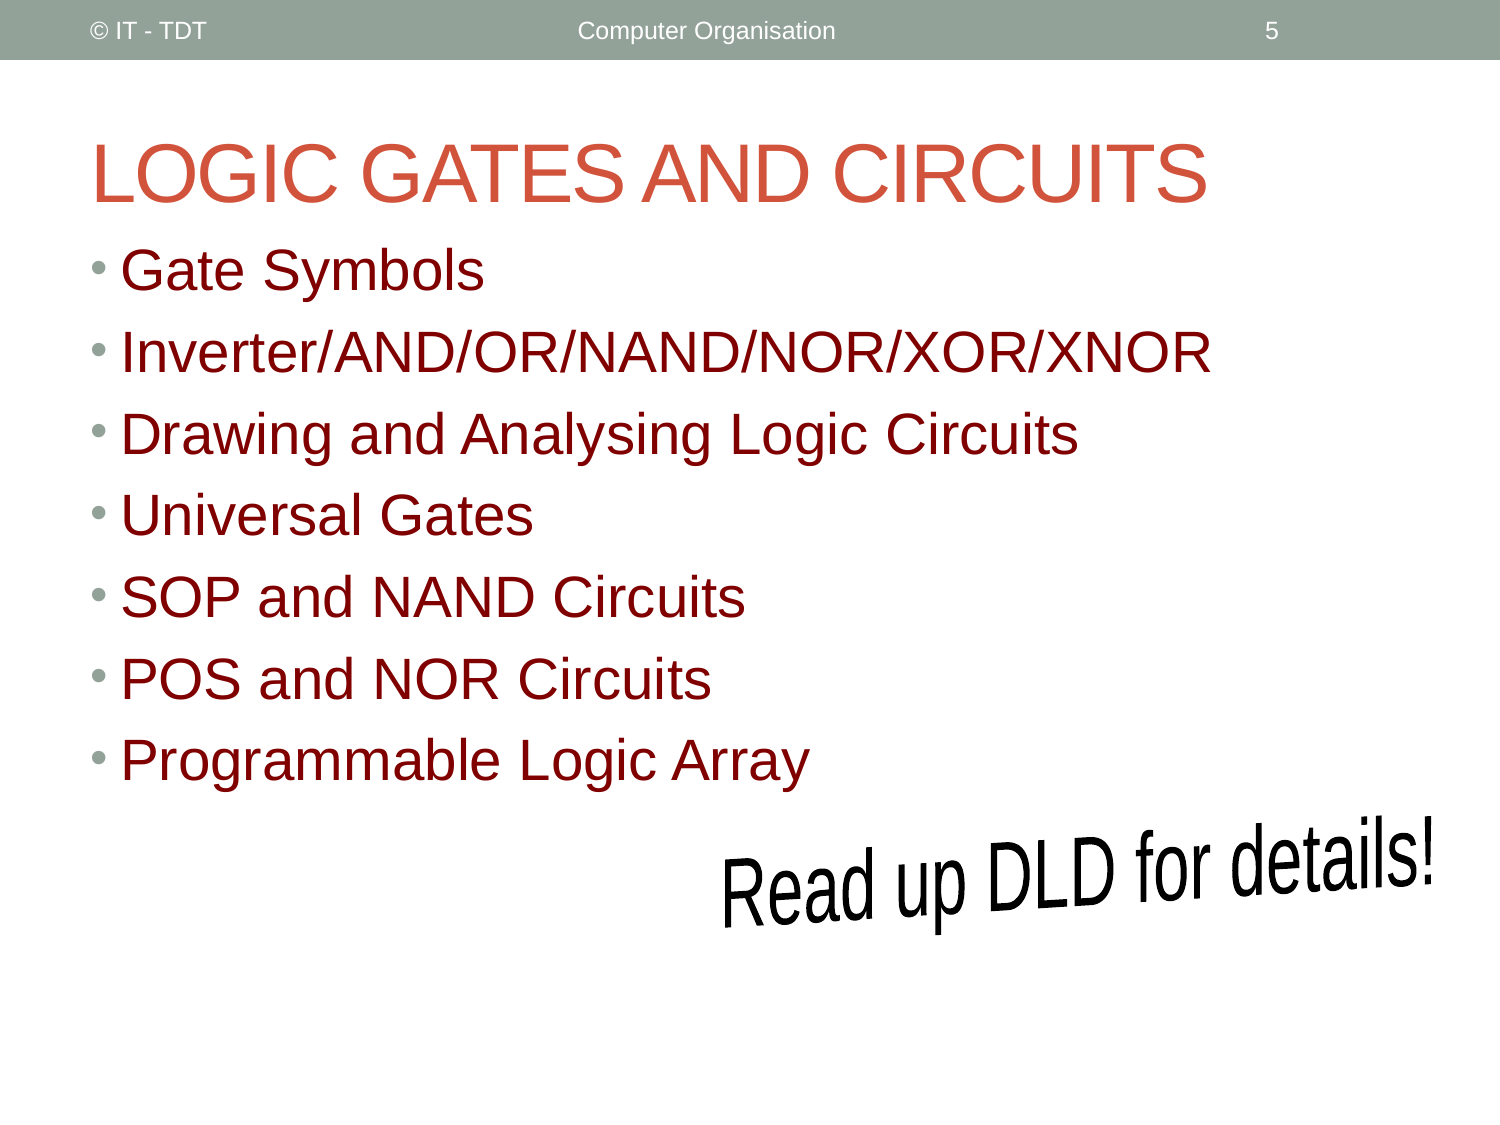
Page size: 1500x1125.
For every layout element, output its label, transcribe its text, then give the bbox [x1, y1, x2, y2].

footer Computer Organisation [562, 3, 1238, 57]
slide_number 5 [1250, 3, 1425, 57]
title LOGIC GATES AND CIRCUITS [75, 87, 1425, 224]
list Gate Symbols Inverter/AND/OR/NAND/NOR/XOR/XNOR Drawing and Analysing Logic Circuits Universal Gates SOP and NAND Circuits POS and NOR Circuits Programmable Logic Array [75, 224, 1425, 1006]
slide_number © IT - TDT [75, 3, 550, 57]
